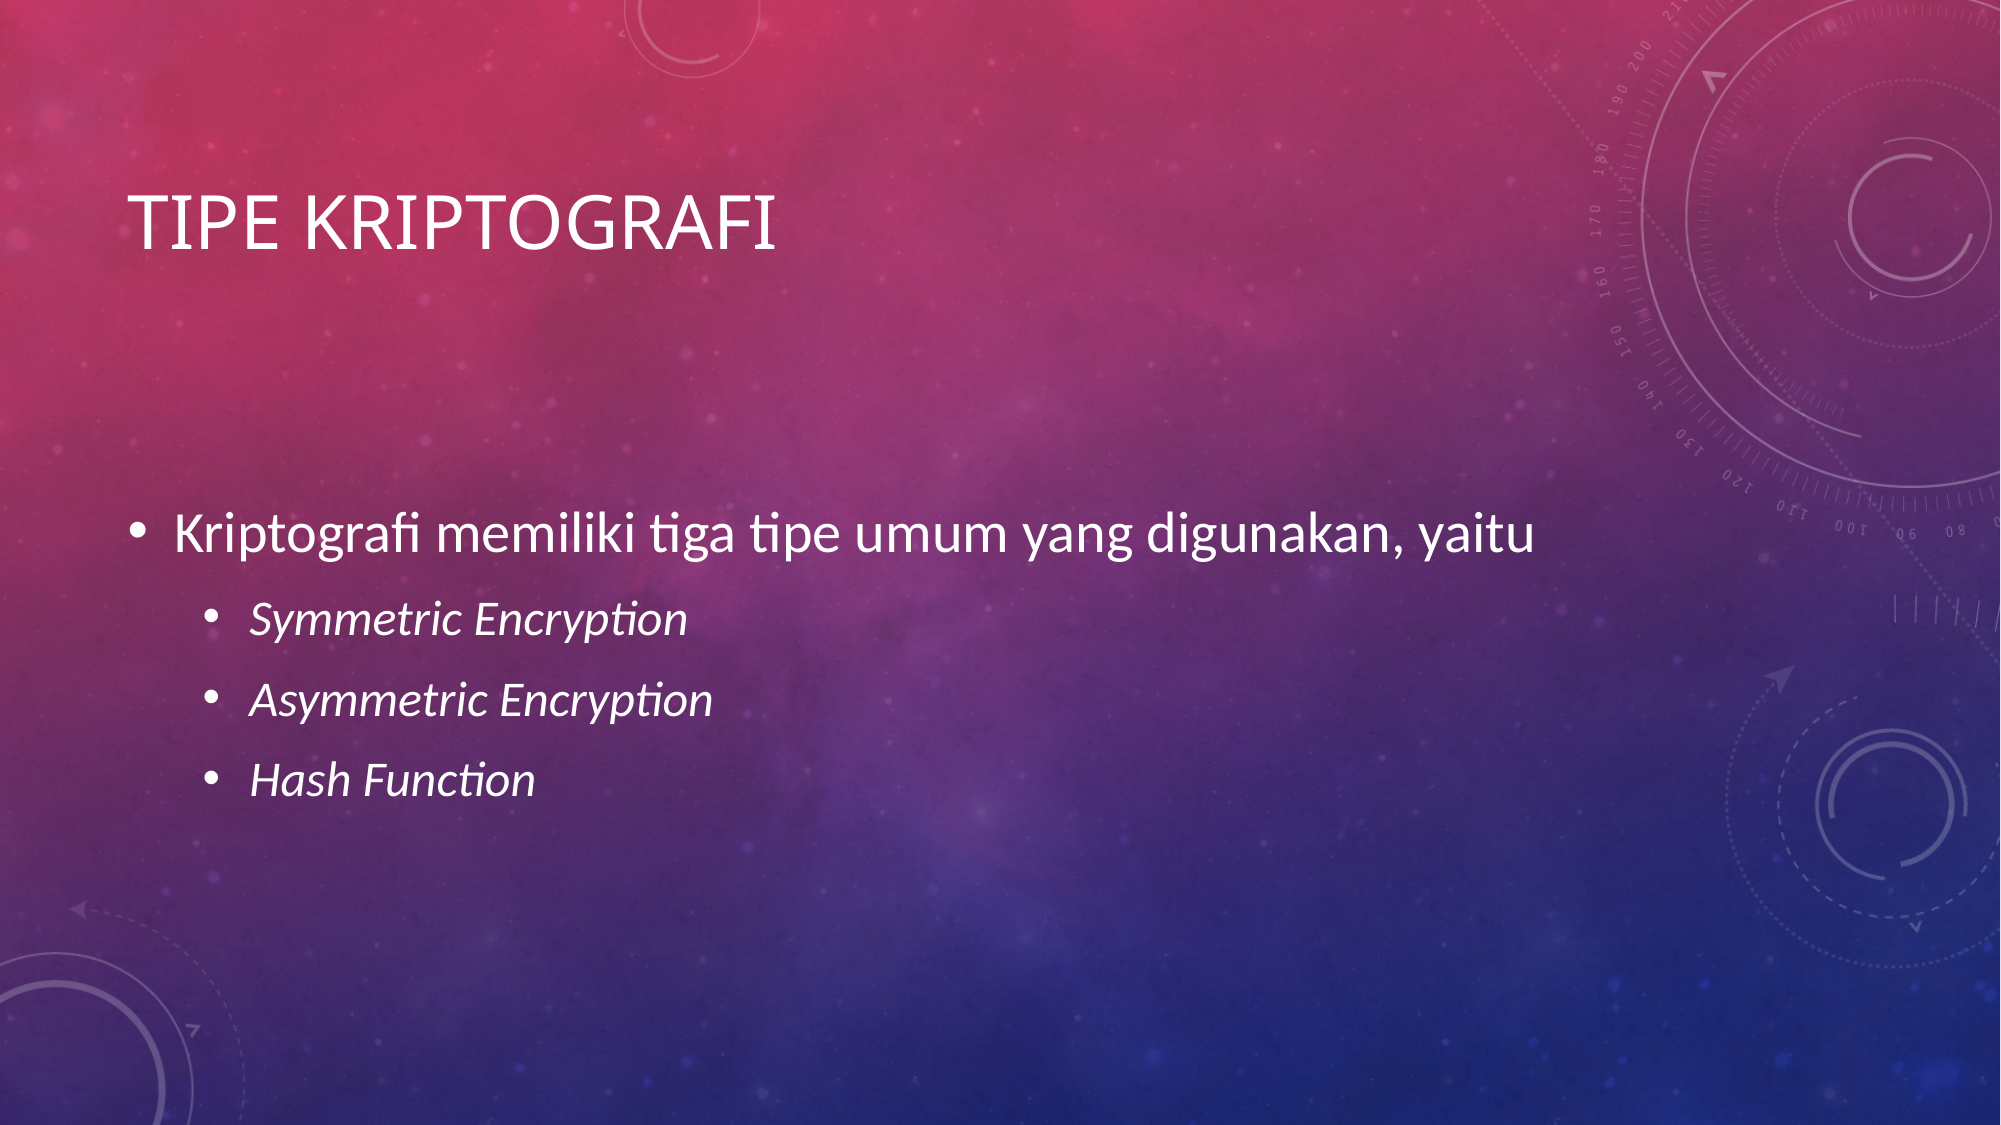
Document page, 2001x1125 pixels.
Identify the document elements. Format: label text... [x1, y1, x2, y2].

title Tipe Kriptografi [112, 99, 1775, 339]
picture [0, 0, 2001, 1125]
list Kriptografi memiliki tiga tipe umum yang digunakan, yaitu Symmetric Encryption Asymmetric Encryption Hash Function [112, 351, 1775, 950]
